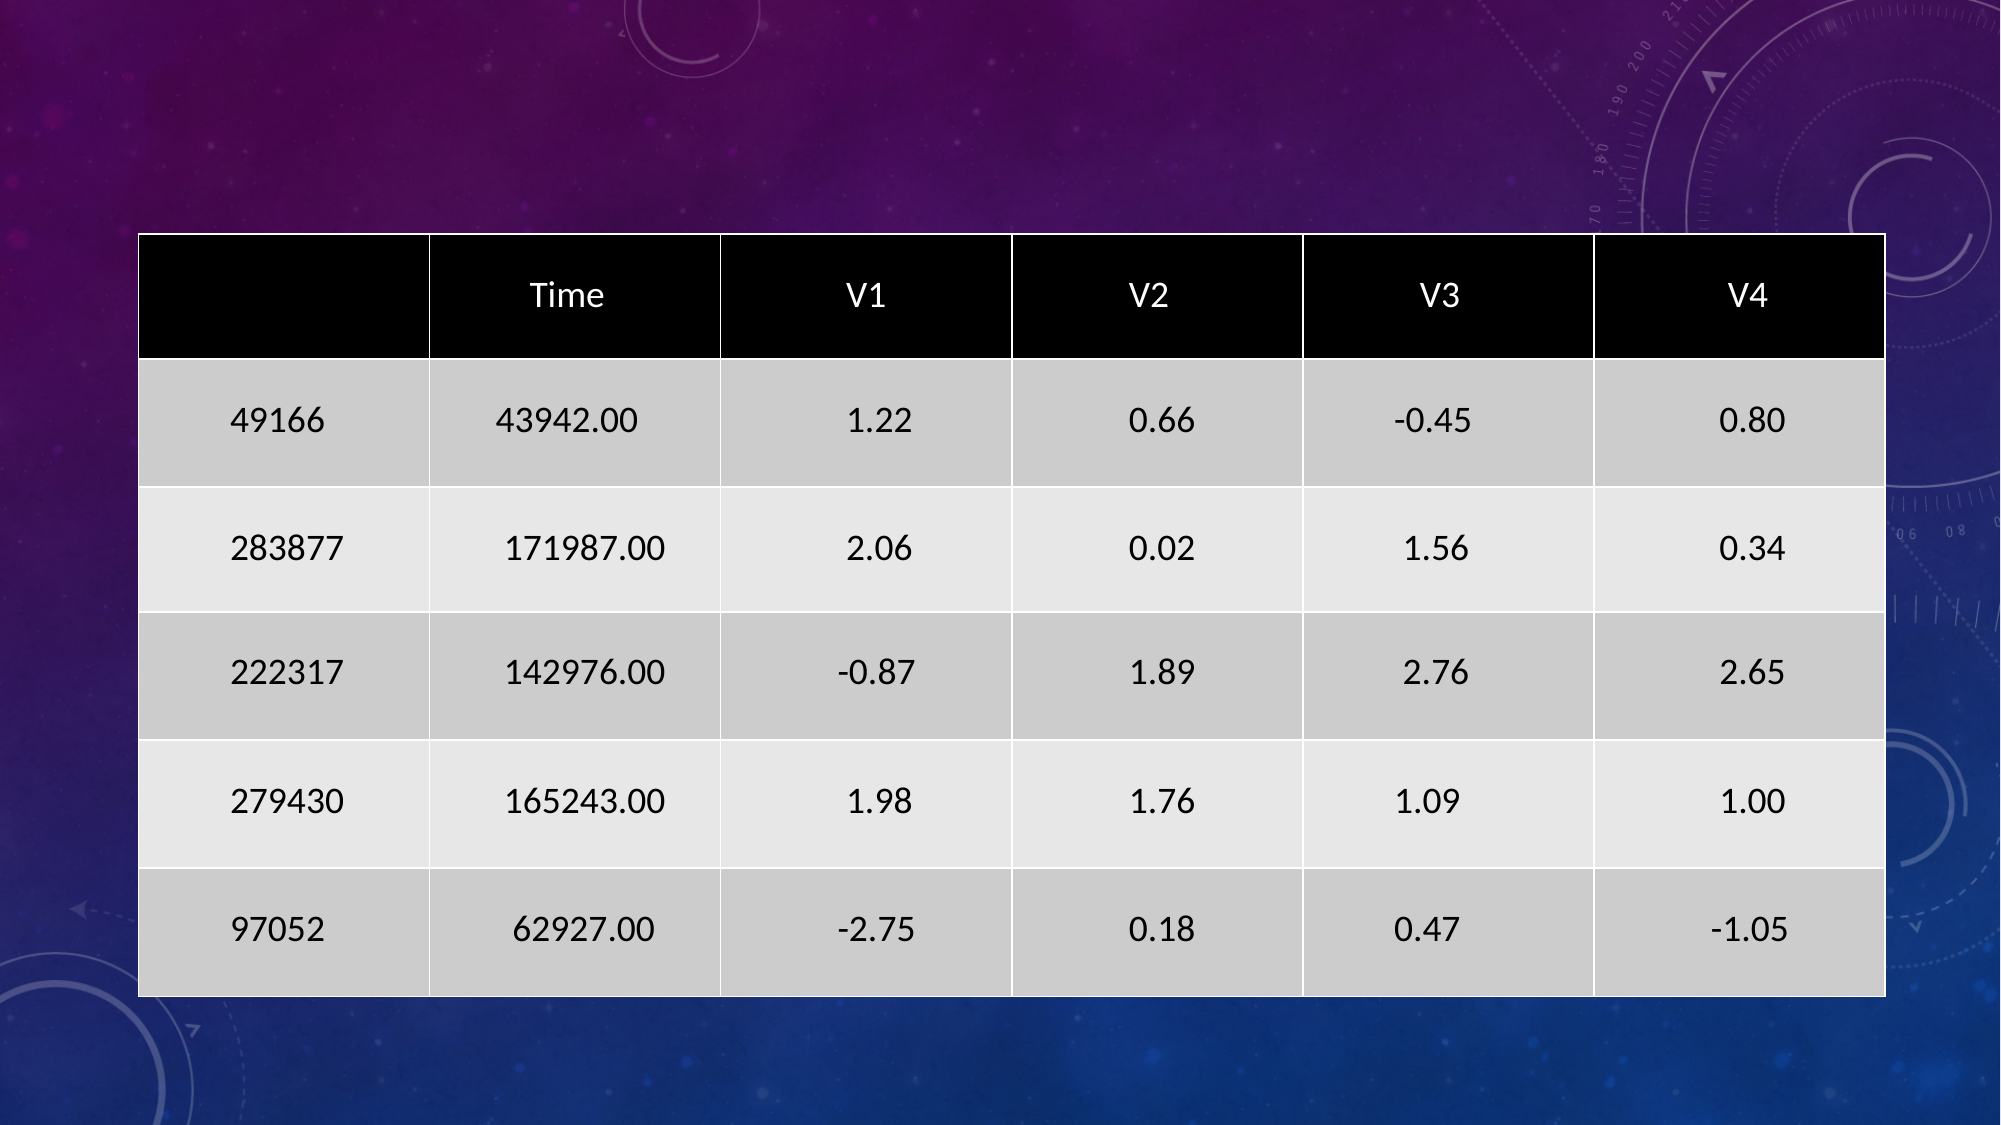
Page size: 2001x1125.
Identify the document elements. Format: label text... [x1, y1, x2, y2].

table_cell 0.66 [1013, 360, 1302, 486]
table_header V4 [1595, 235, 1884, 358]
picture [0, 0, 2001, 1125]
table_cell 1.76 [1013, 741, 1302, 867]
table_cell 43942.00 [430, 360, 720, 486]
table_cell 283877 [139, 488, 429, 611]
table_cell 1.89 [1013, 613, 1302, 739]
table_cell 0.80 [1595, 360, 1884, 486]
table_cell 97052 [139, 869, 429, 996]
table_cell 222317 [139, 613, 429, 739]
table_header V3 [1304, 235, 1593, 358]
table_cell -1.05 [1595, 869, 1884, 996]
table_cell 0.02 [1013, 488, 1302, 611]
table_cell 171987.00 [430, 488, 720, 611]
table_header [139, 235, 429, 358]
table_cell 0.34 [1595, 488, 1884, 611]
table_cell 1.56 [1304, 488, 1593, 611]
table_cell 1.98 [721, 741, 1011, 867]
table_cell 1.22 [721, 360, 1011, 486]
table_cell 0.47 [1304, 869, 1593, 996]
table_header V1 [721, 235, 1011, 358]
table_cell 49166 [139, 360, 429, 486]
table_header Time [430, 235, 720, 358]
table_cell 2.06 [721, 488, 1011, 611]
table_cell 0.18 [1013, 869, 1302, 996]
table_cell 1.09 [1304, 741, 1593, 867]
table_cell 2.65 [1595, 613, 1884, 739]
table_cell -0.87 [721, 613, 1011, 739]
table_cell 142976.00 [430, 613, 720, 739]
table_cell -0.45 [1304, 360, 1593, 486]
table_cell 2.76 [1304, 613, 1593, 739]
table_cell 165243.00 [430, 741, 720, 867]
table_cell 1.00 [1595, 741, 1884, 867]
table_cell 62927.00 [430, 869, 720, 996]
table_header V2 [1013, 235, 1302, 358]
table_cell 279430 [139, 741, 429, 867]
table_cell -2.75 [721, 869, 1011, 996]
